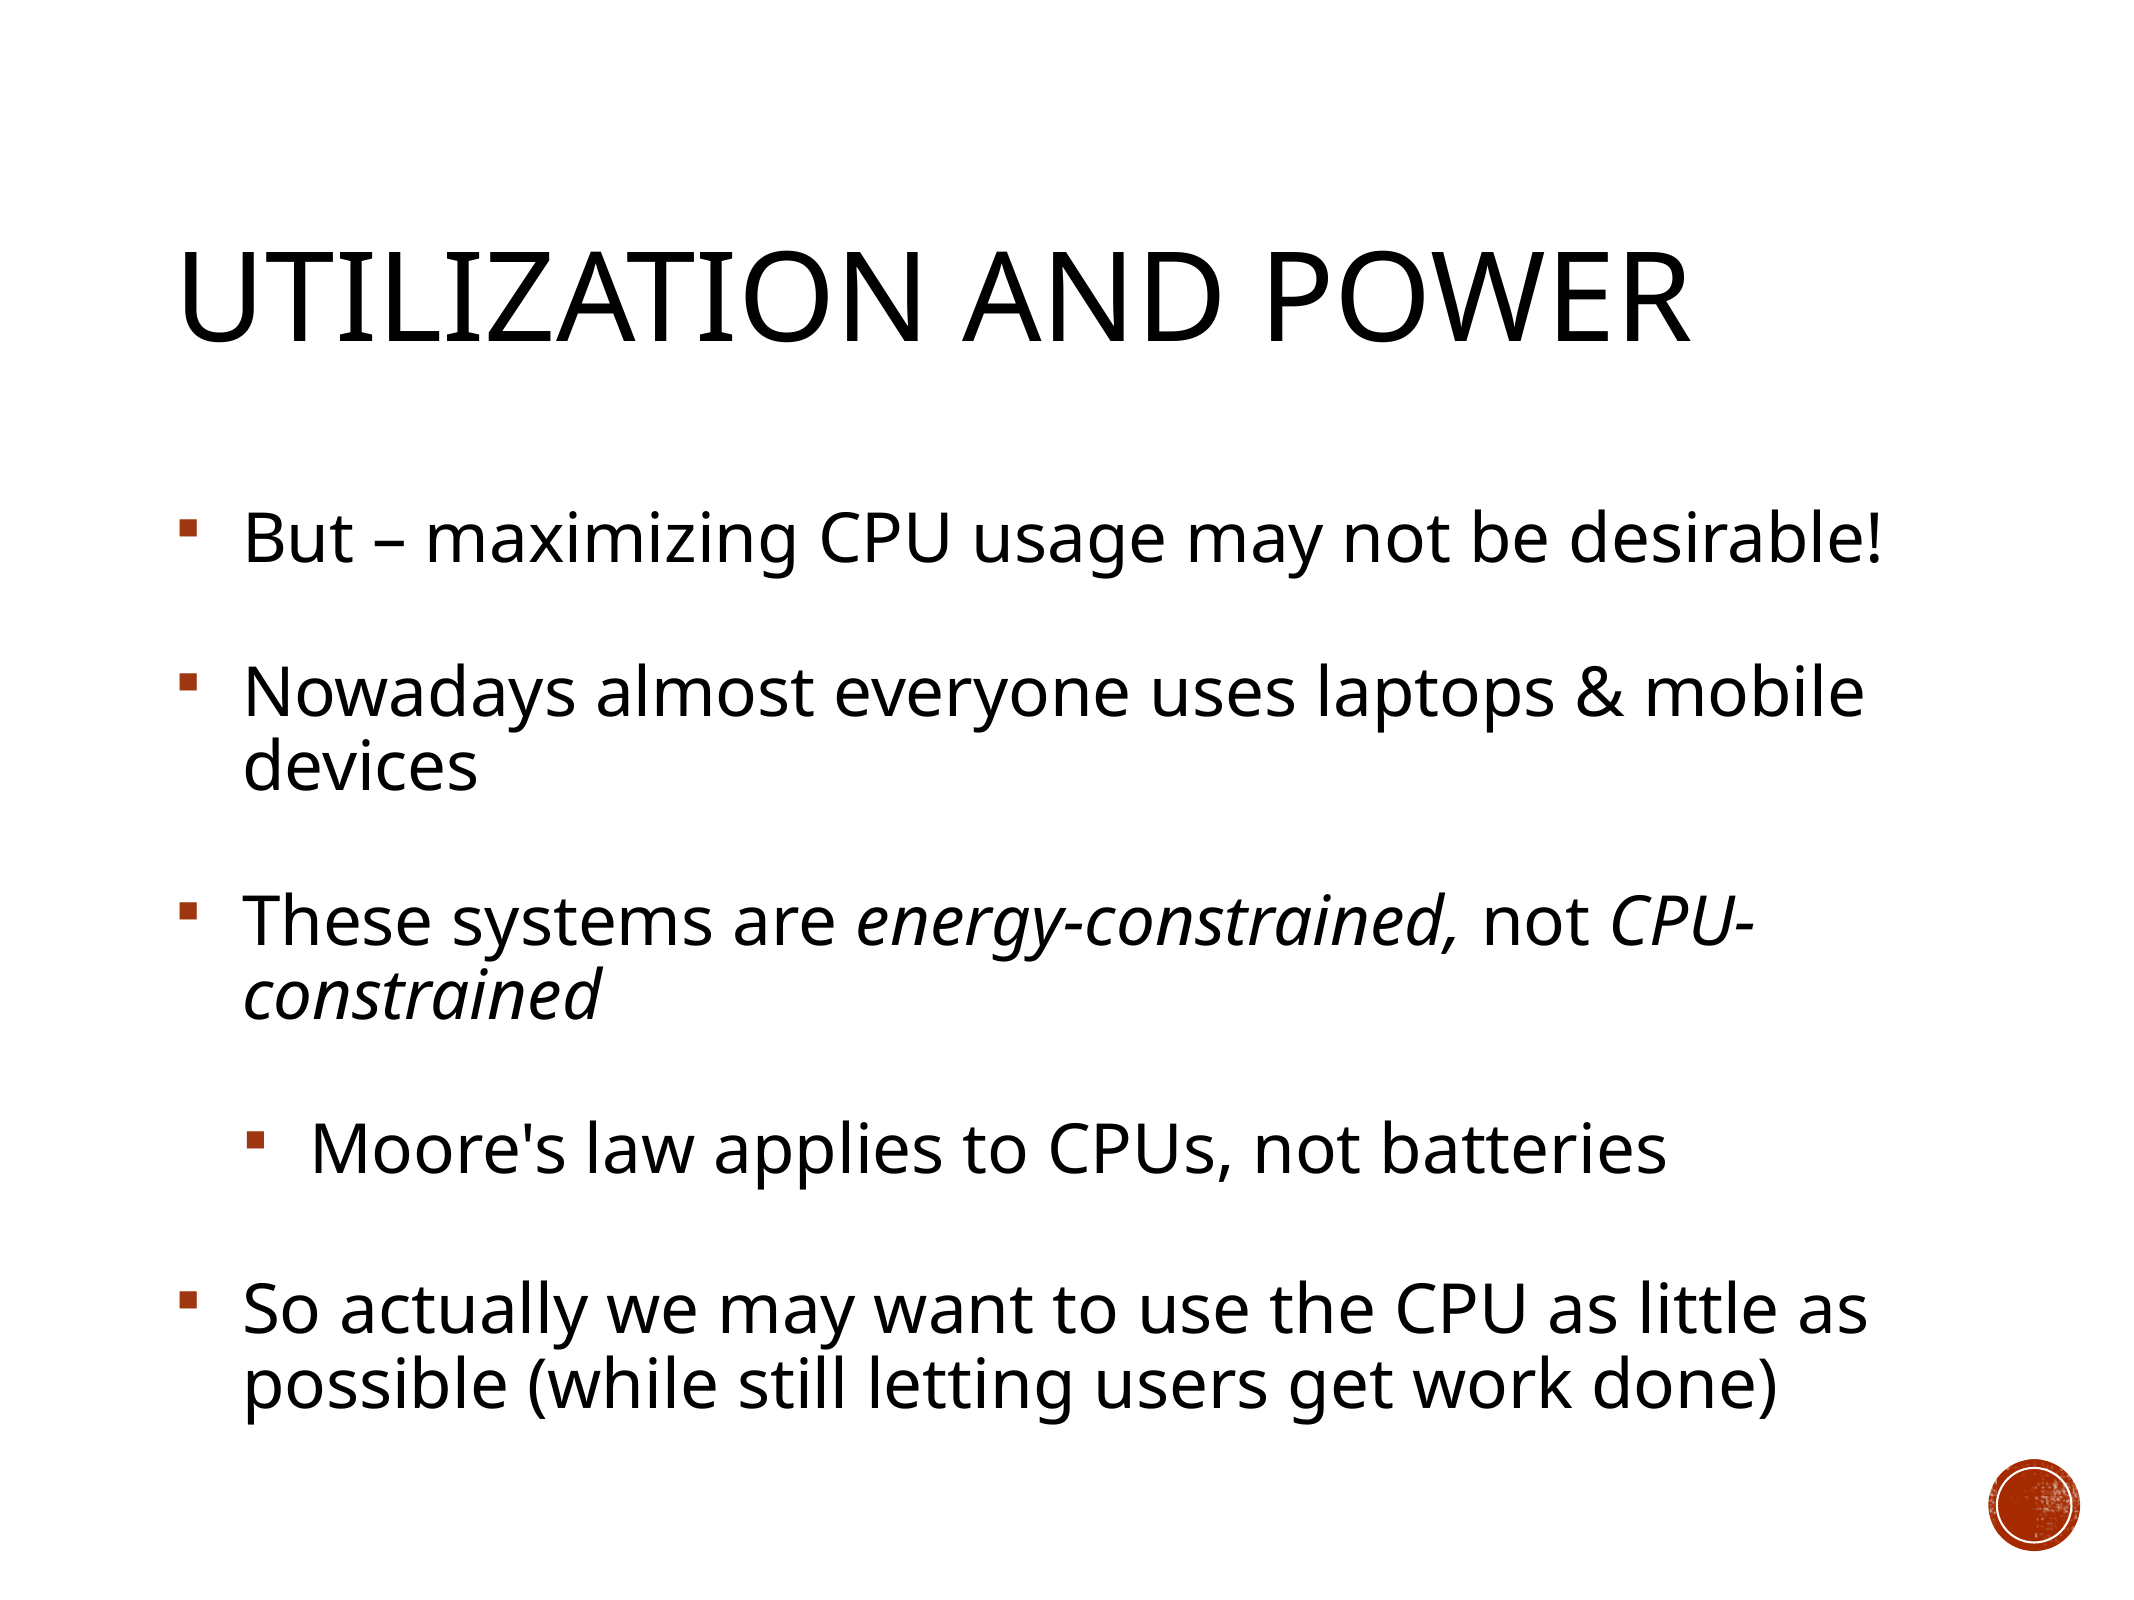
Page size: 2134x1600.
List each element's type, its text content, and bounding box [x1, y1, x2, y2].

list But – maximizing CPU usage may not be desirable! Nowadays almost everyone uses laptops & mobile devices These systems are energy-constrained, not CPU-constrained Moore's law applies to CPUs, not batteries So actually we may want to use the CPU as little as possible (while still letting users get work done) [159, 494, 1974, 1440]
title Utilization and Power [159, 113, 1974, 489]
